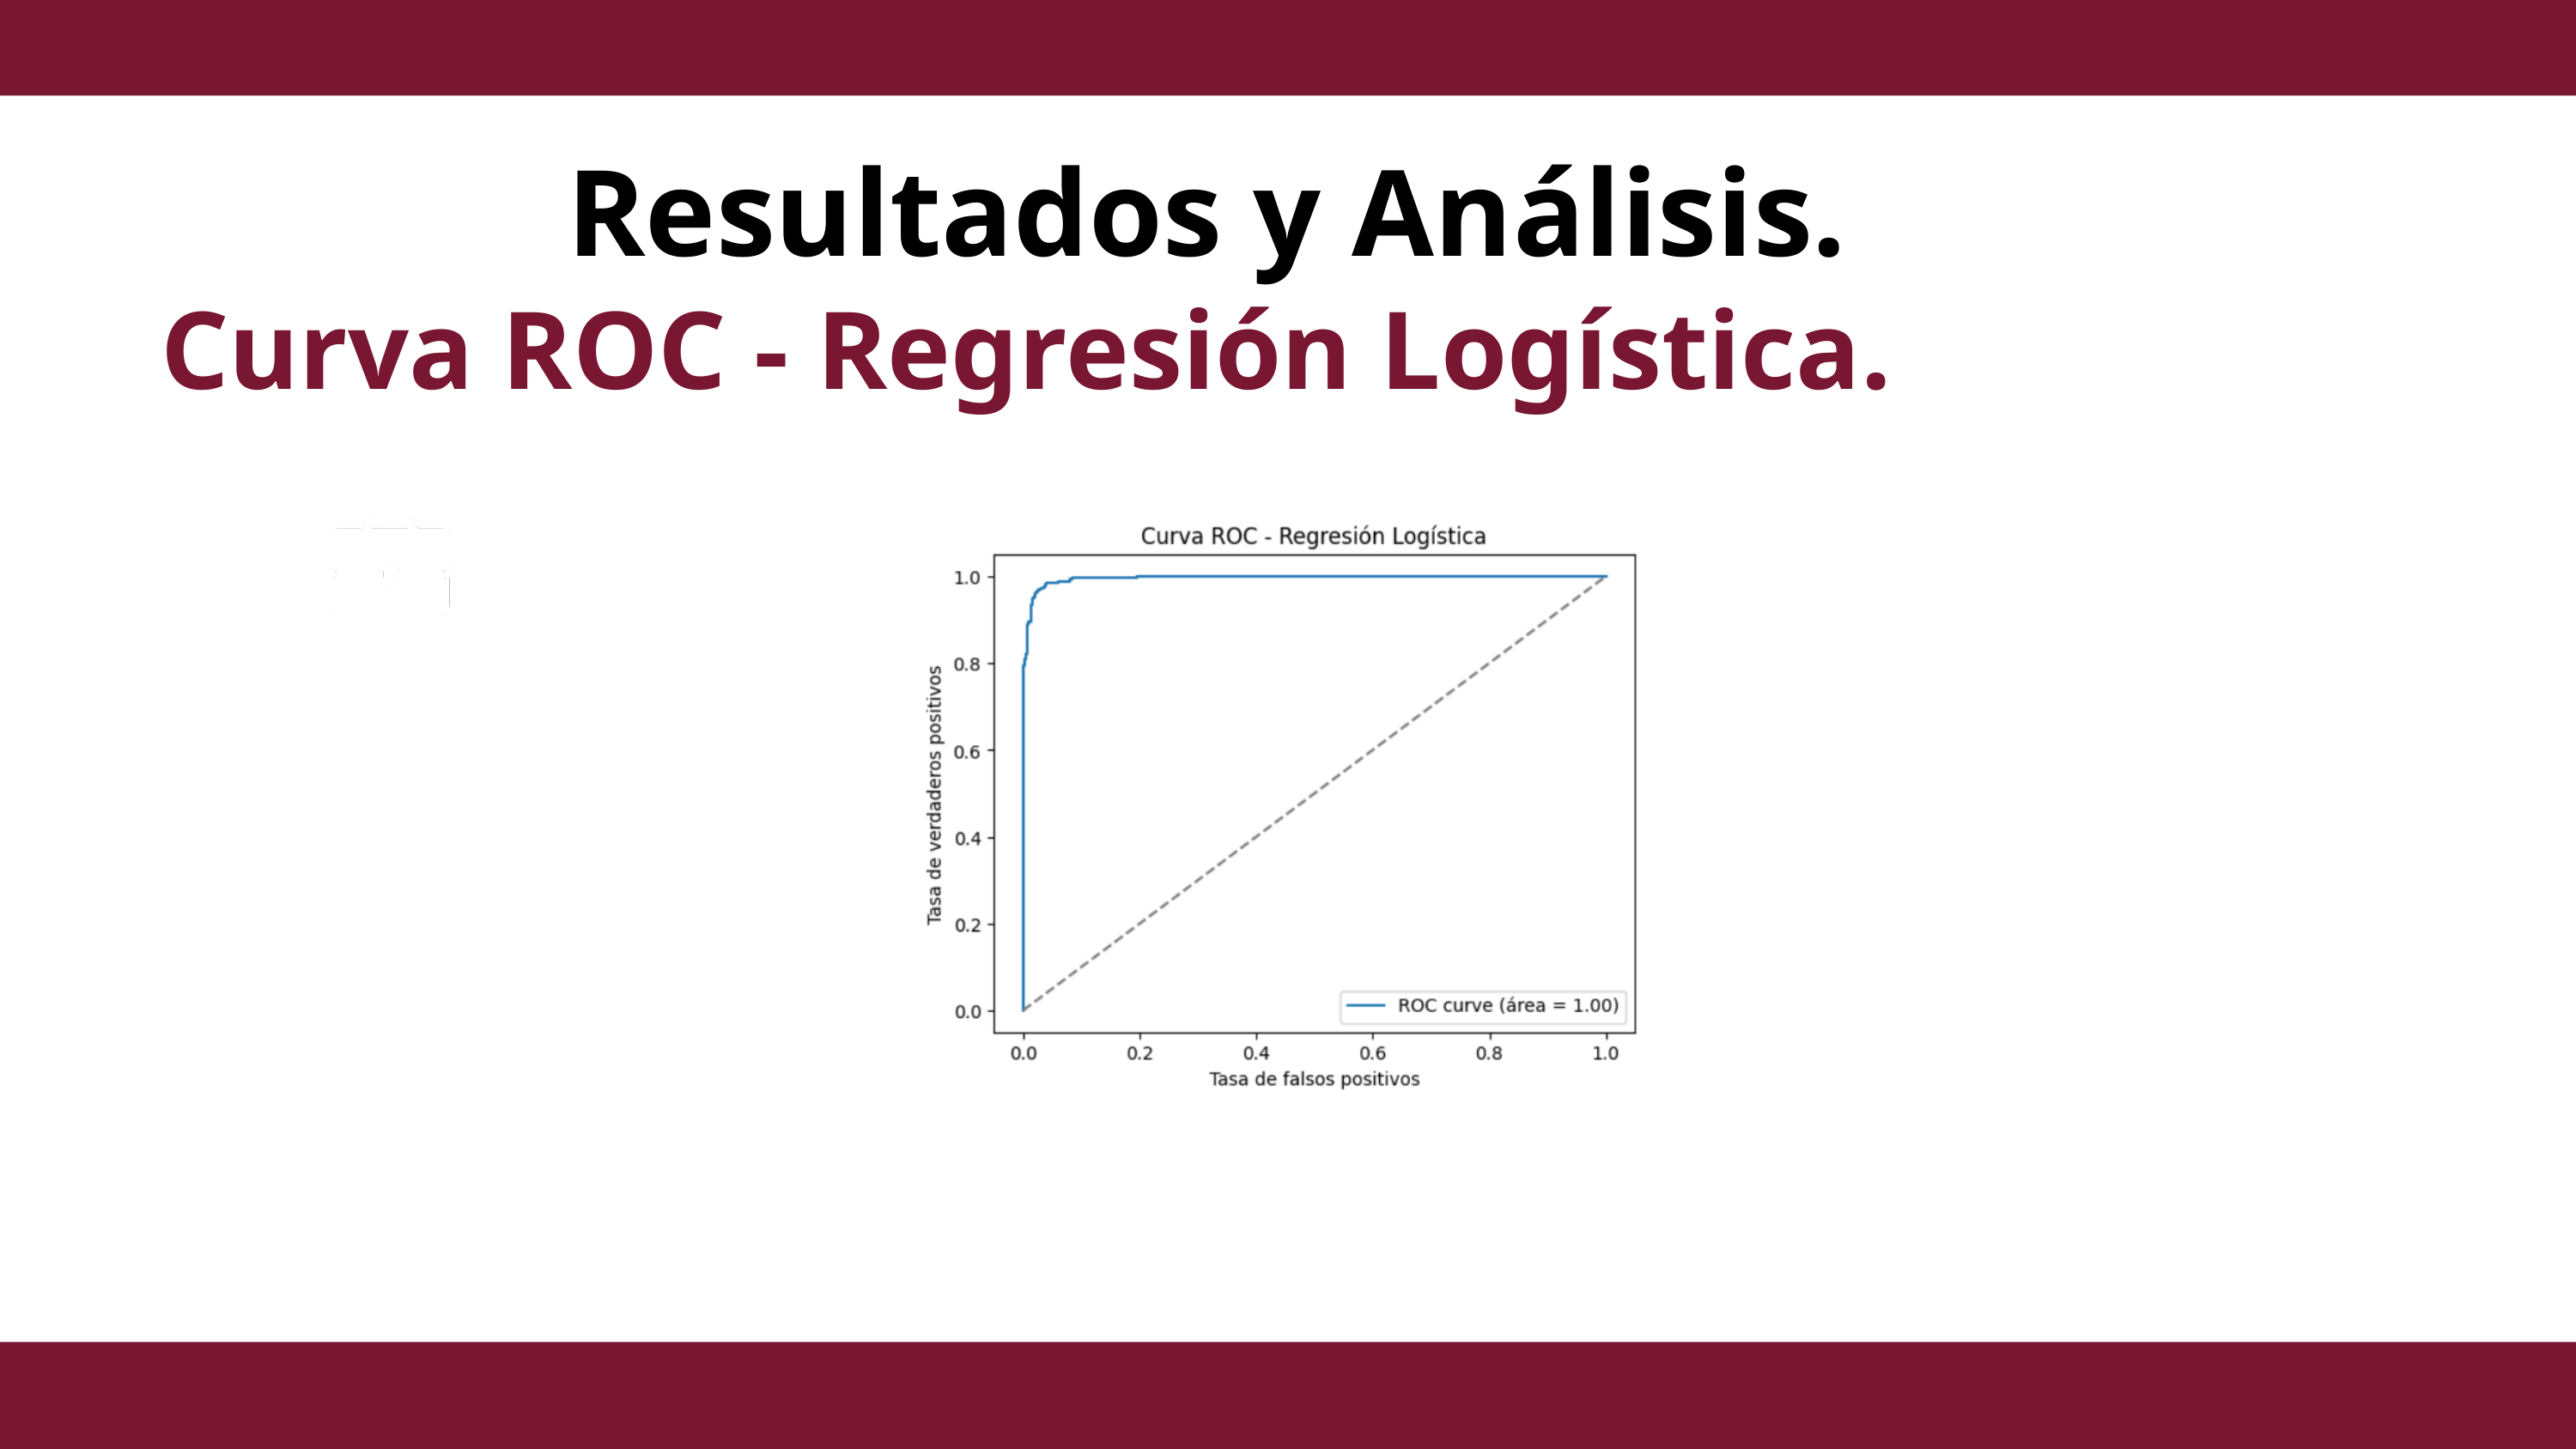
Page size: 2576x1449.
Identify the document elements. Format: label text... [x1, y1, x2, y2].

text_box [0, 1342, 2576, 1449]
text_box [327, 512, 452, 615]
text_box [0, 0, 2576, 96]
text_box Curva ROC - Regresión Logística. [0, 256, 2190, 411]
text_box Resultados y Análisis. [567, 108, 2478, 281]
picture [907, 513, 1669, 1099]
